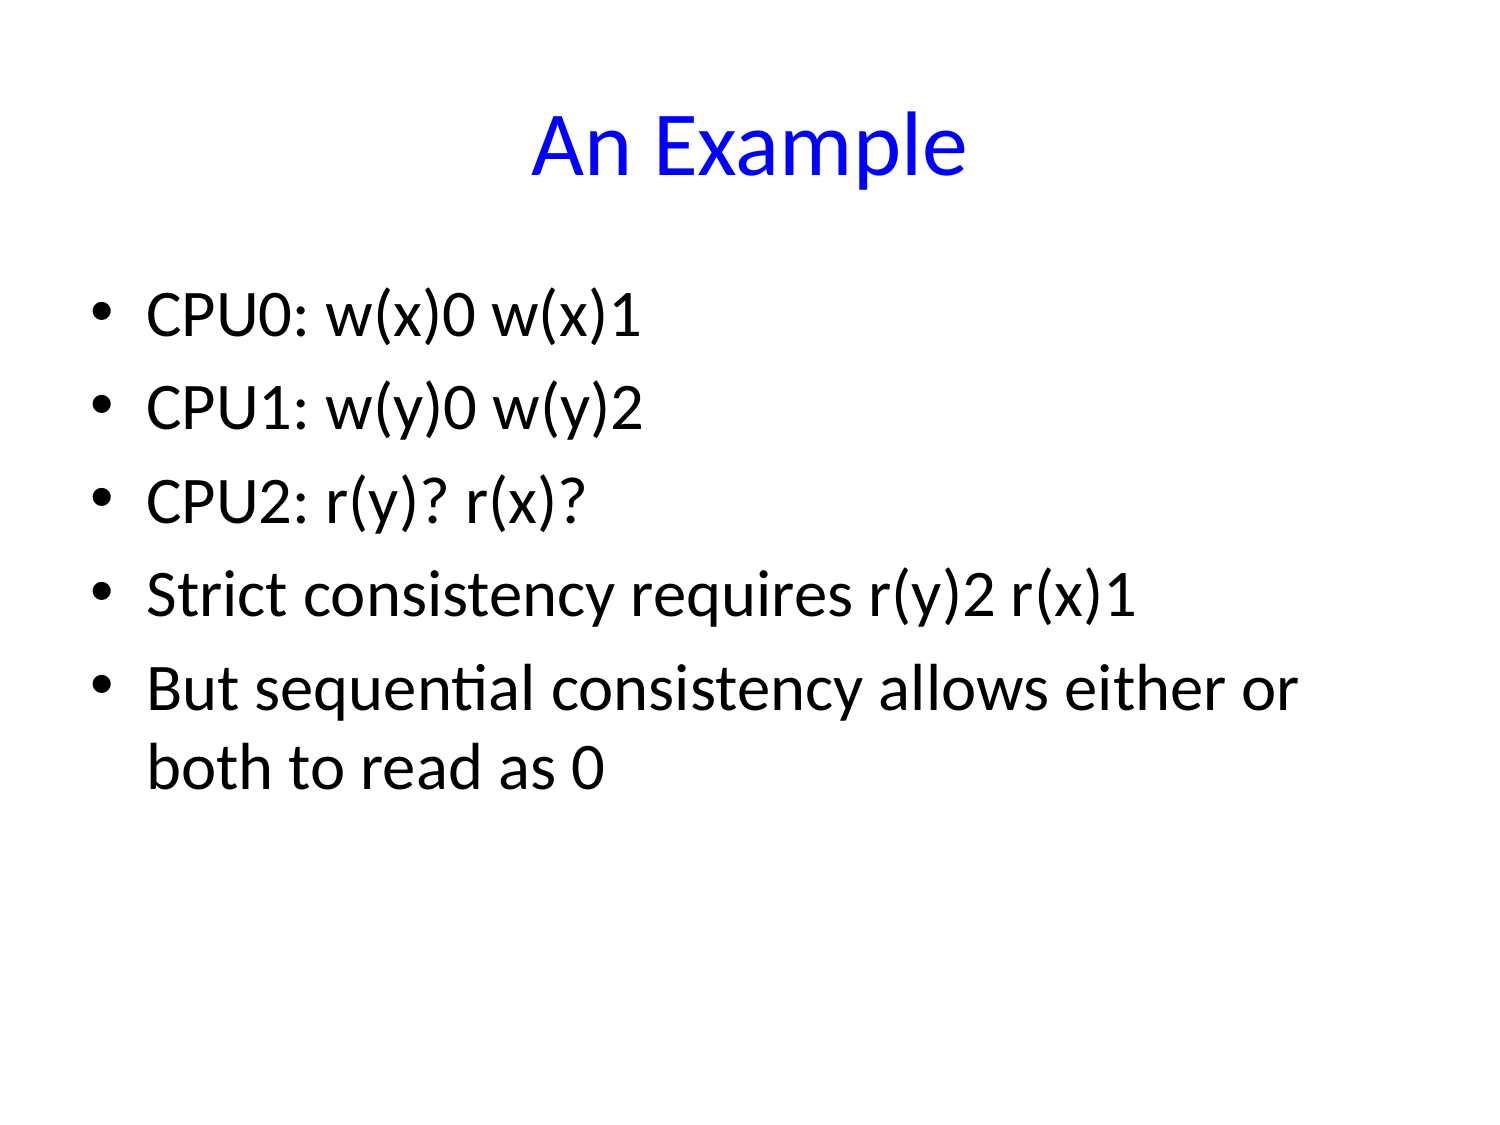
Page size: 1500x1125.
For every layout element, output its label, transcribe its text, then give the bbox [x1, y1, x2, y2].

list CPU0: w(x)0 w(x)1 CPU1: w(y)0 w(y)2 CPU2: r(y)? r(x)? Strict consistency requires r(y)2 r(x)1 But sequential consistency allows either or both to read as 0 [75, 262, 1425, 1005]
title An Example [75, 45, 1425, 233]
